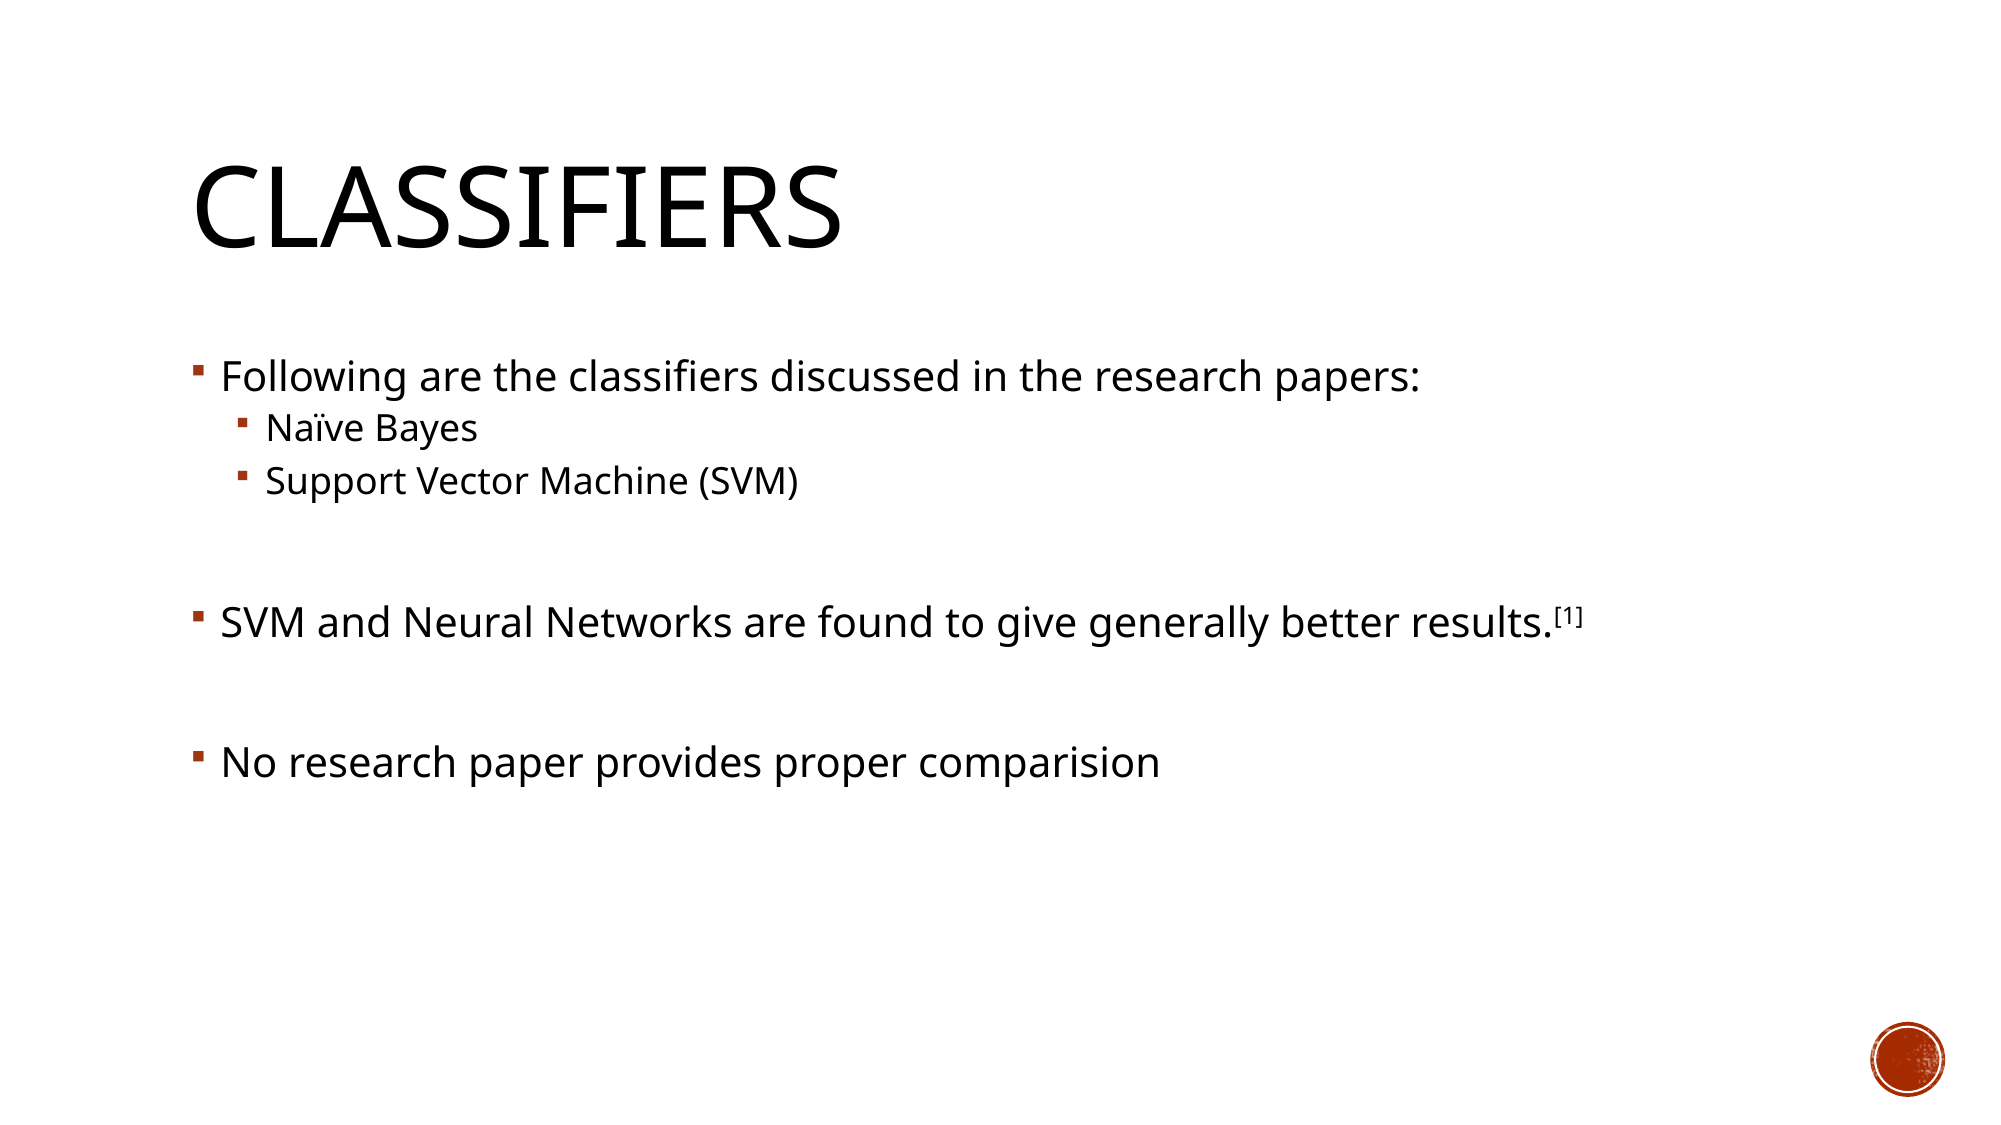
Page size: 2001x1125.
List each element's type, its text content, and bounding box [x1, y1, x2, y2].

title Classifiers [175, 79, 1826, 344]
list Following are the classifiers discussed in the research papers: Naïve Bayes Support Vector Machine (SVM) SVM and Neural Networks are found to give generally better results.[1] No research paper provides proper comparision [175, 348, 1826, 1013]
